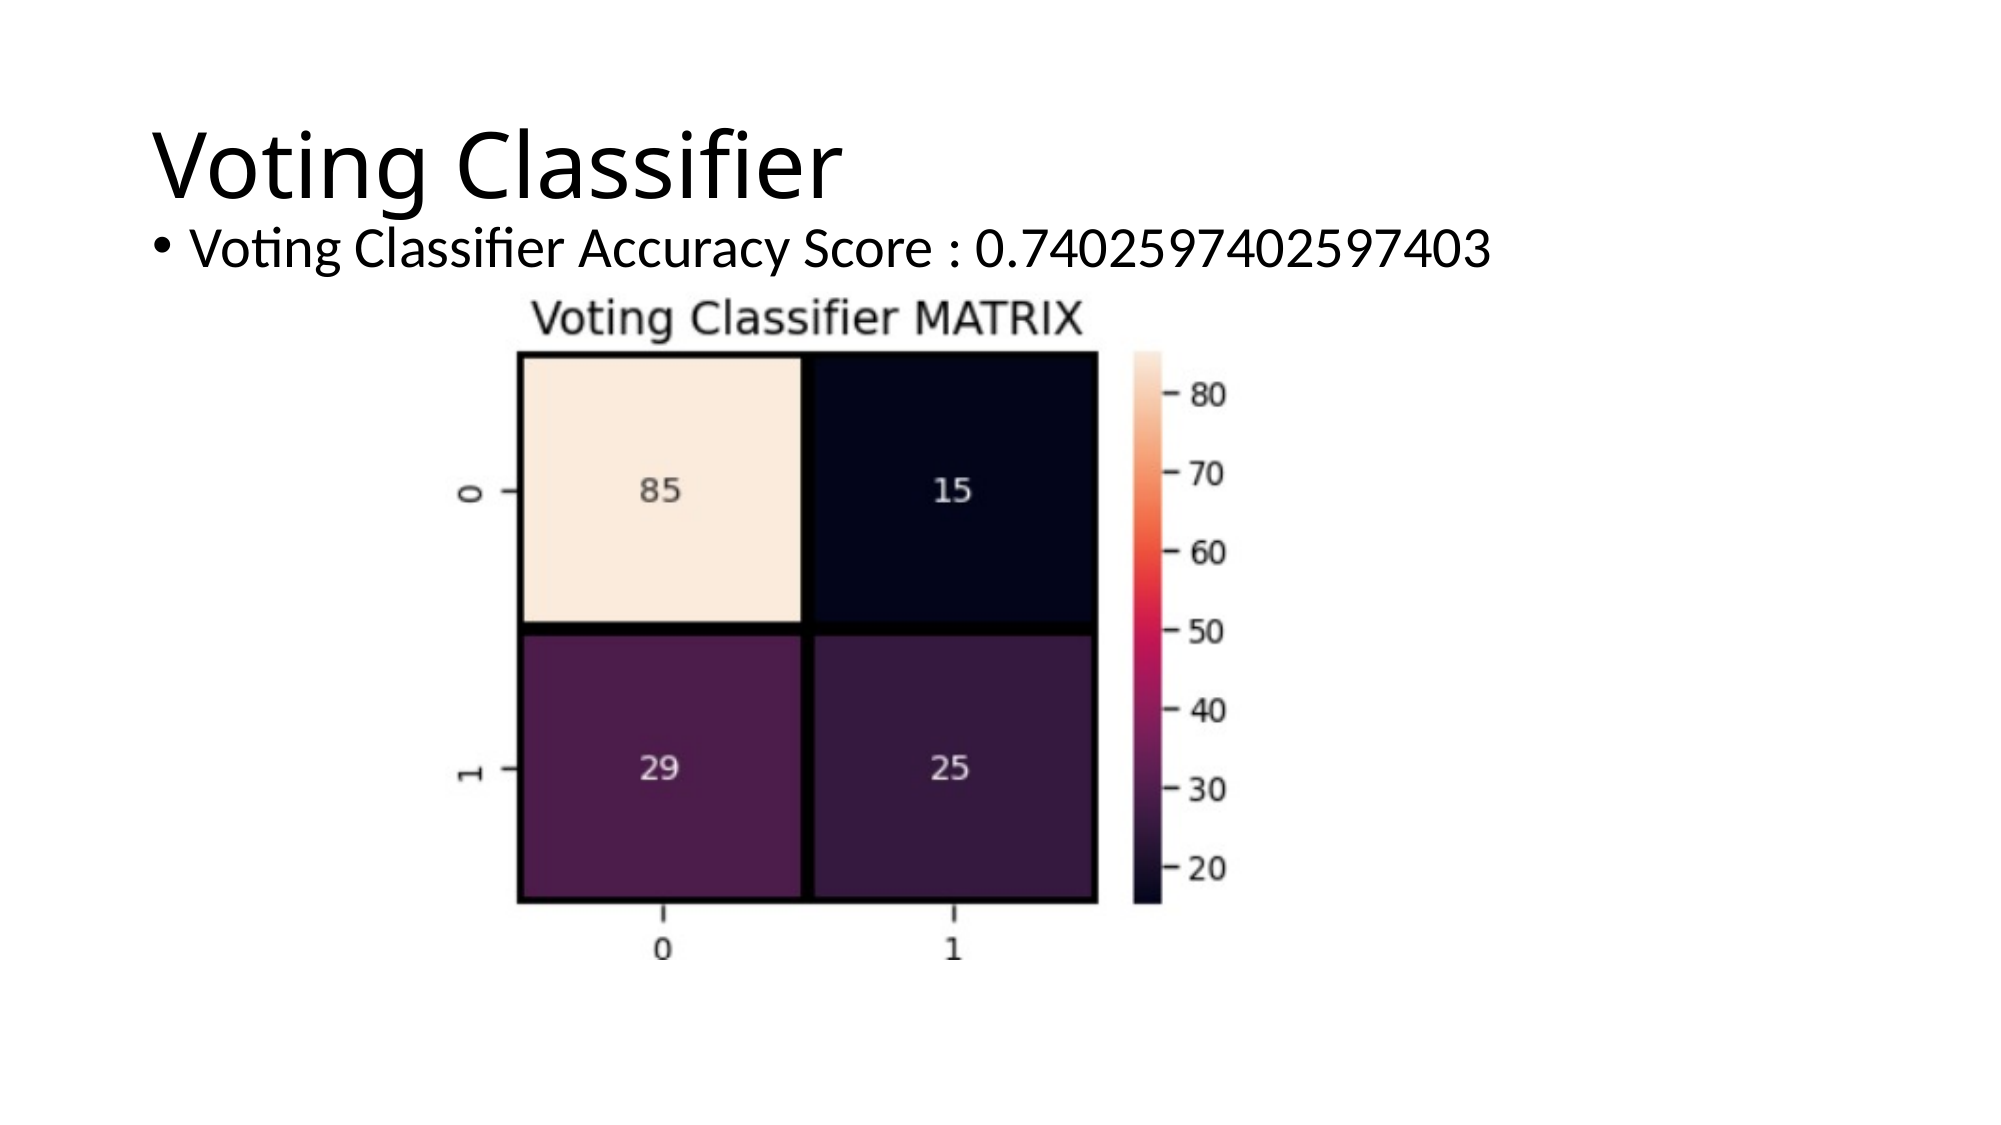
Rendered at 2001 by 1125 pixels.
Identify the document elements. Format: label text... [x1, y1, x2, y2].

list Voting Classifier Accuracy Score : 0.7402597402597403 [137, 209, 1863, 1014]
title Voting Classifier [137, 59, 1863, 209]
picture [431, 277, 1270, 960]
